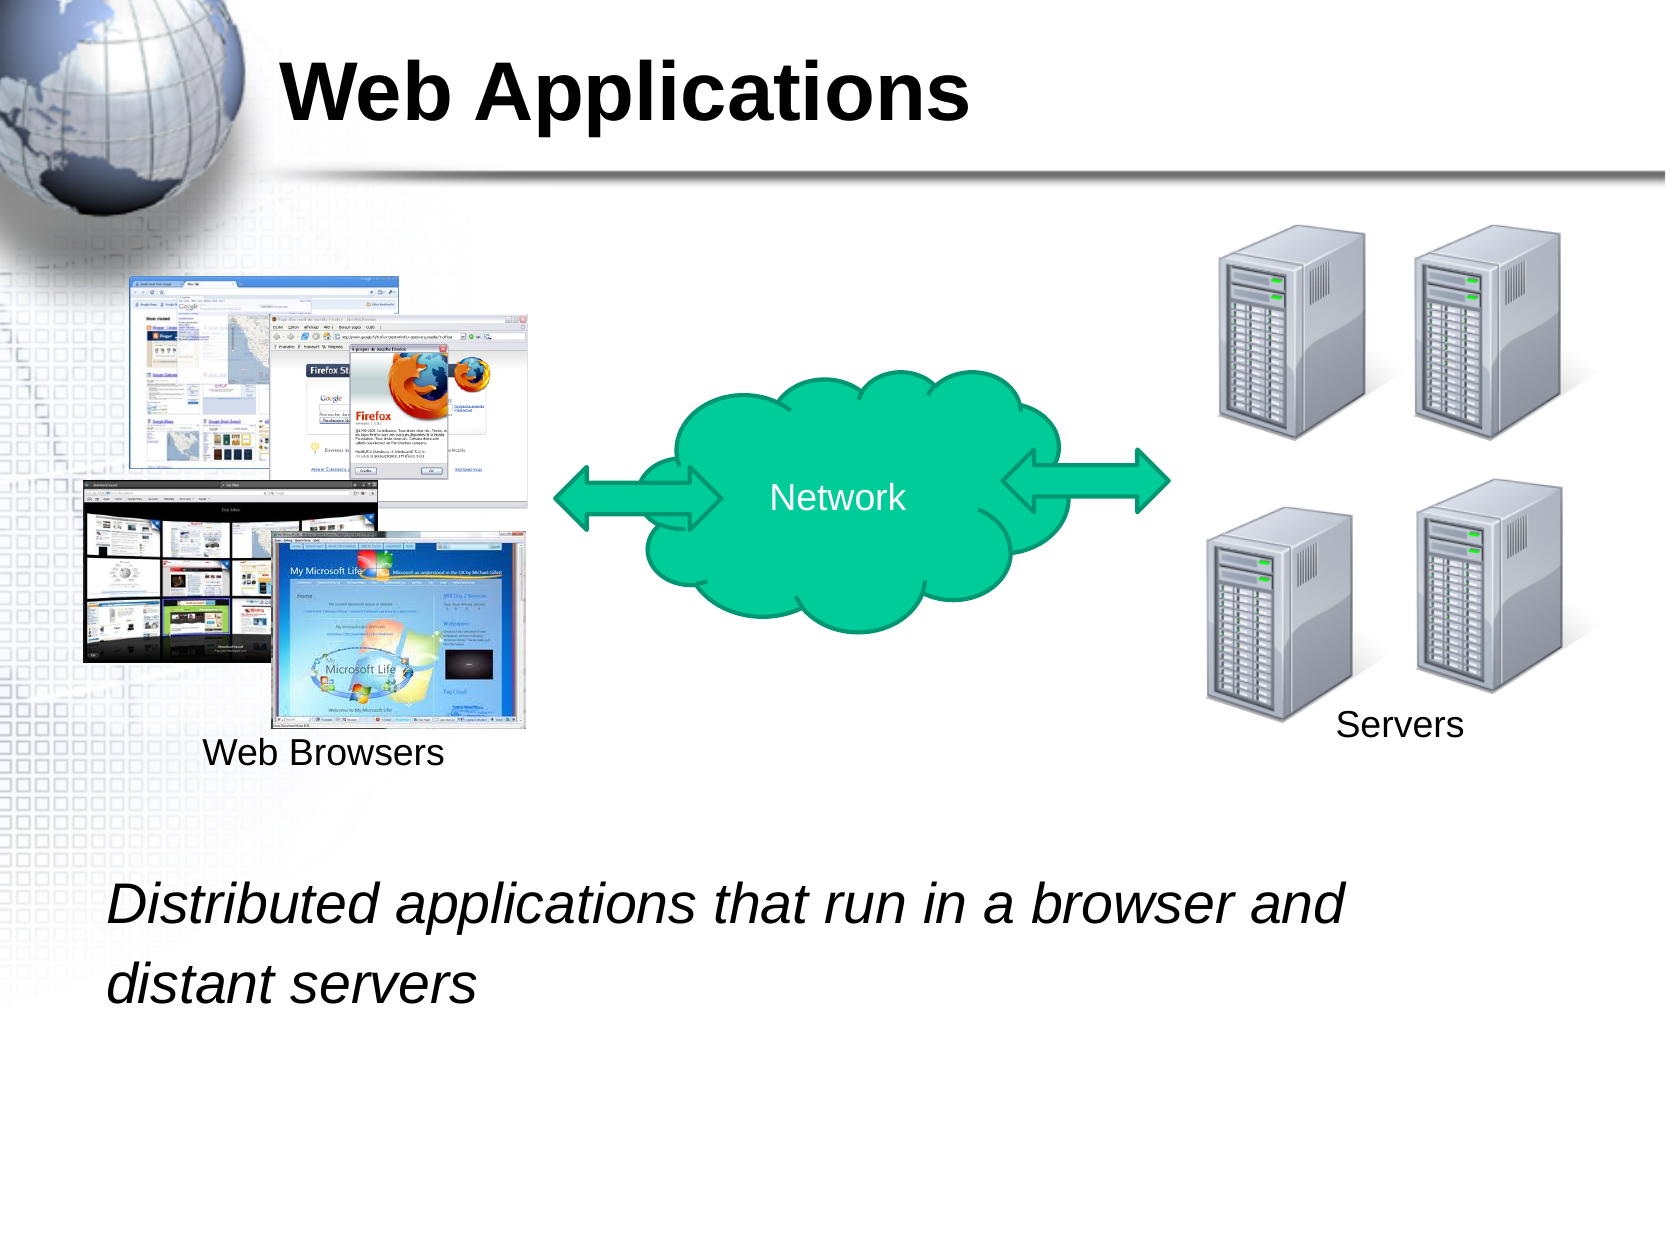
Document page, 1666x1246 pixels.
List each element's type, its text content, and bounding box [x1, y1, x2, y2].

list Distributed applications that run in a browser and distant servers [83, 857, 1505, 1066]
picture [0, 0, 1666, 1246]
text_box [553, 465, 724, 532]
text_box [1000, 447, 1171, 515]
text_box Servers [1318, 710, 1482, 754]
title Web Applications [262, 12, 1638, 163]
text_box Web Browsers [185, 738, 462, 781]
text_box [83, 276, 528, 729]
text_box Network [639, 370, 1071, 635]
